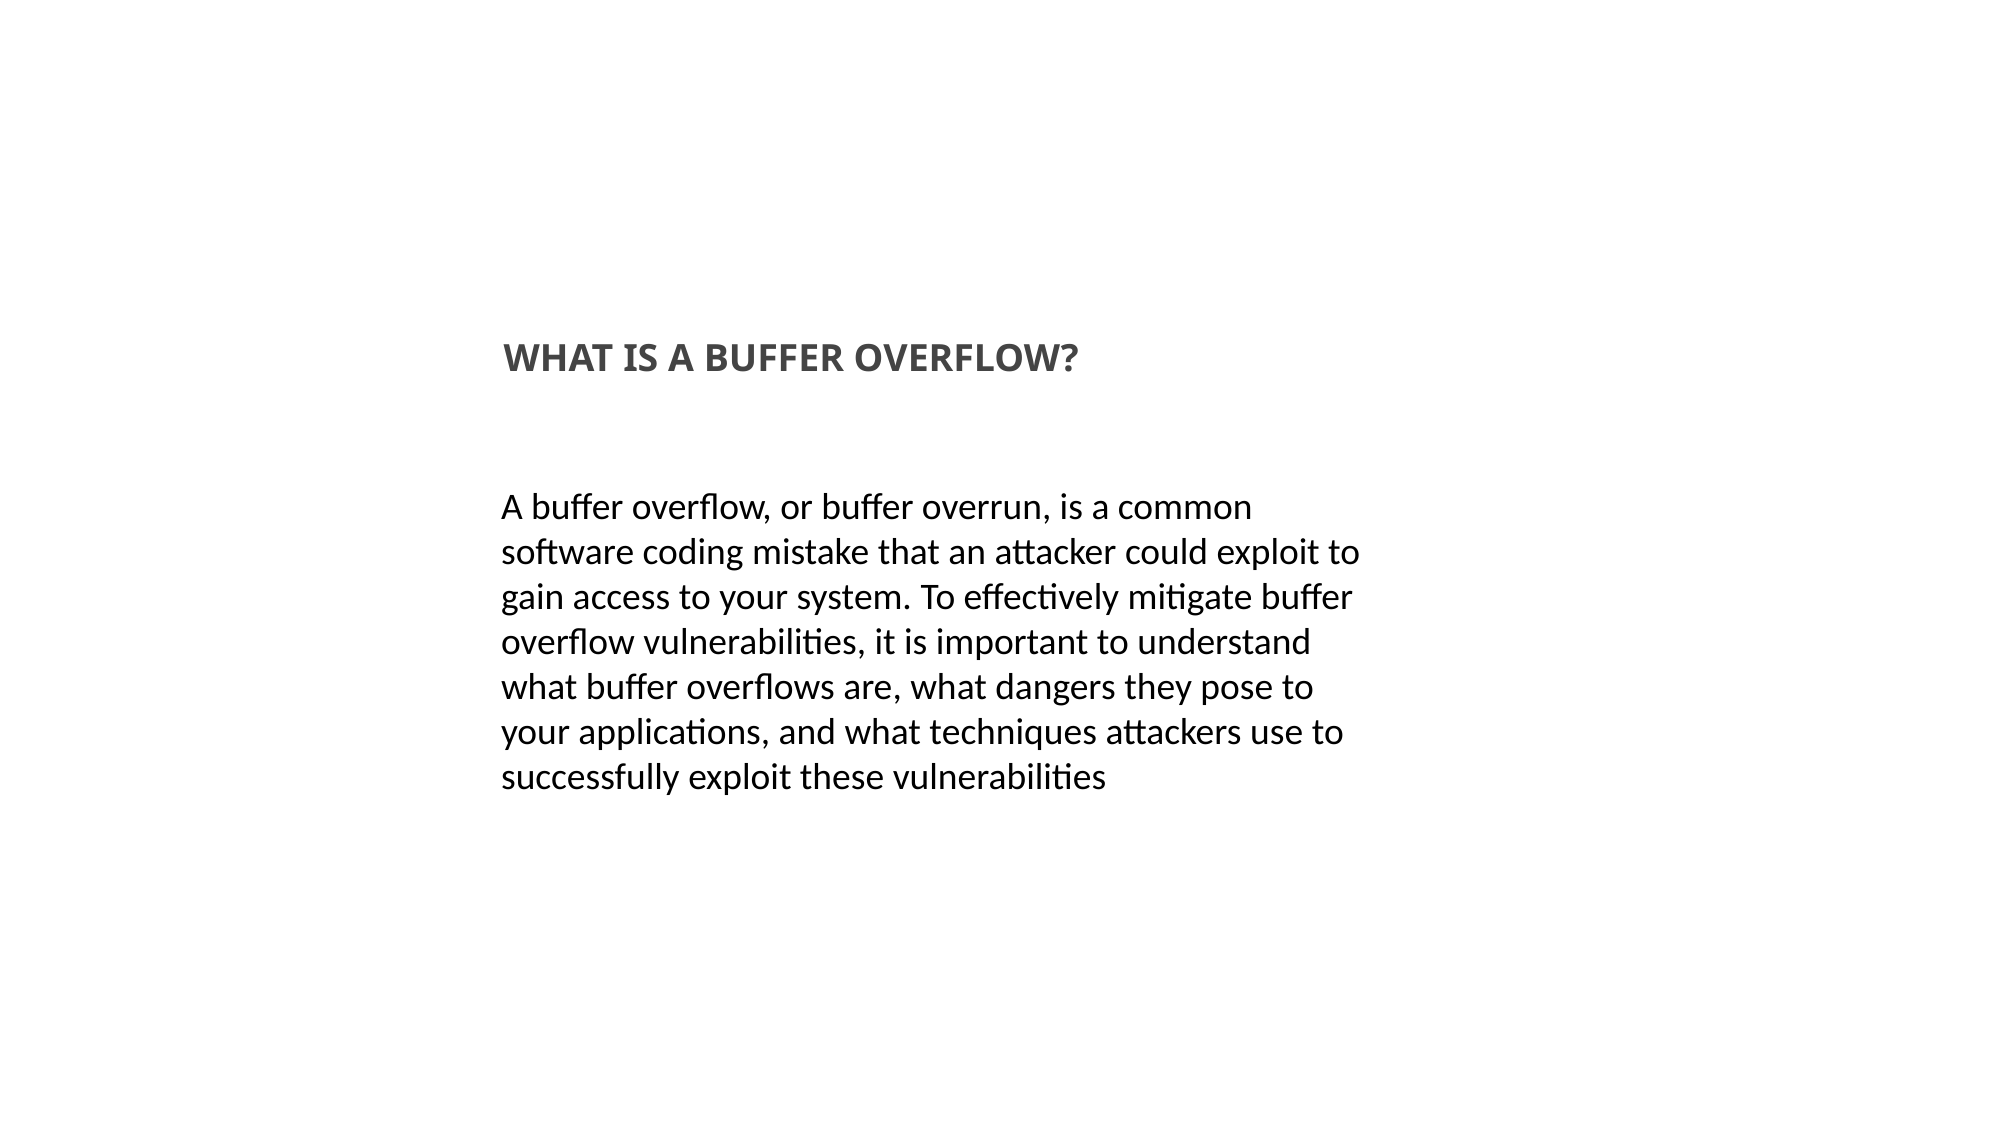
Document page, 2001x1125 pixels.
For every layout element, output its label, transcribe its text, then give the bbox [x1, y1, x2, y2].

text_box A buffer overflow, or buffer overrun, is a common software coding mistake that an attacker could exploit to gain access to your system. To effectively mitigate buffer overflow vulnerabilities, it is important to understand what buffer overflows are, what dangers they pose to your applications, and what techniques attackers use to successfully exploit these vulnerabilities [486, 474, 1378, 805]
text_box WHAT IS A BUFFER OVERFLOW? [488, 326, 1254, 386]
